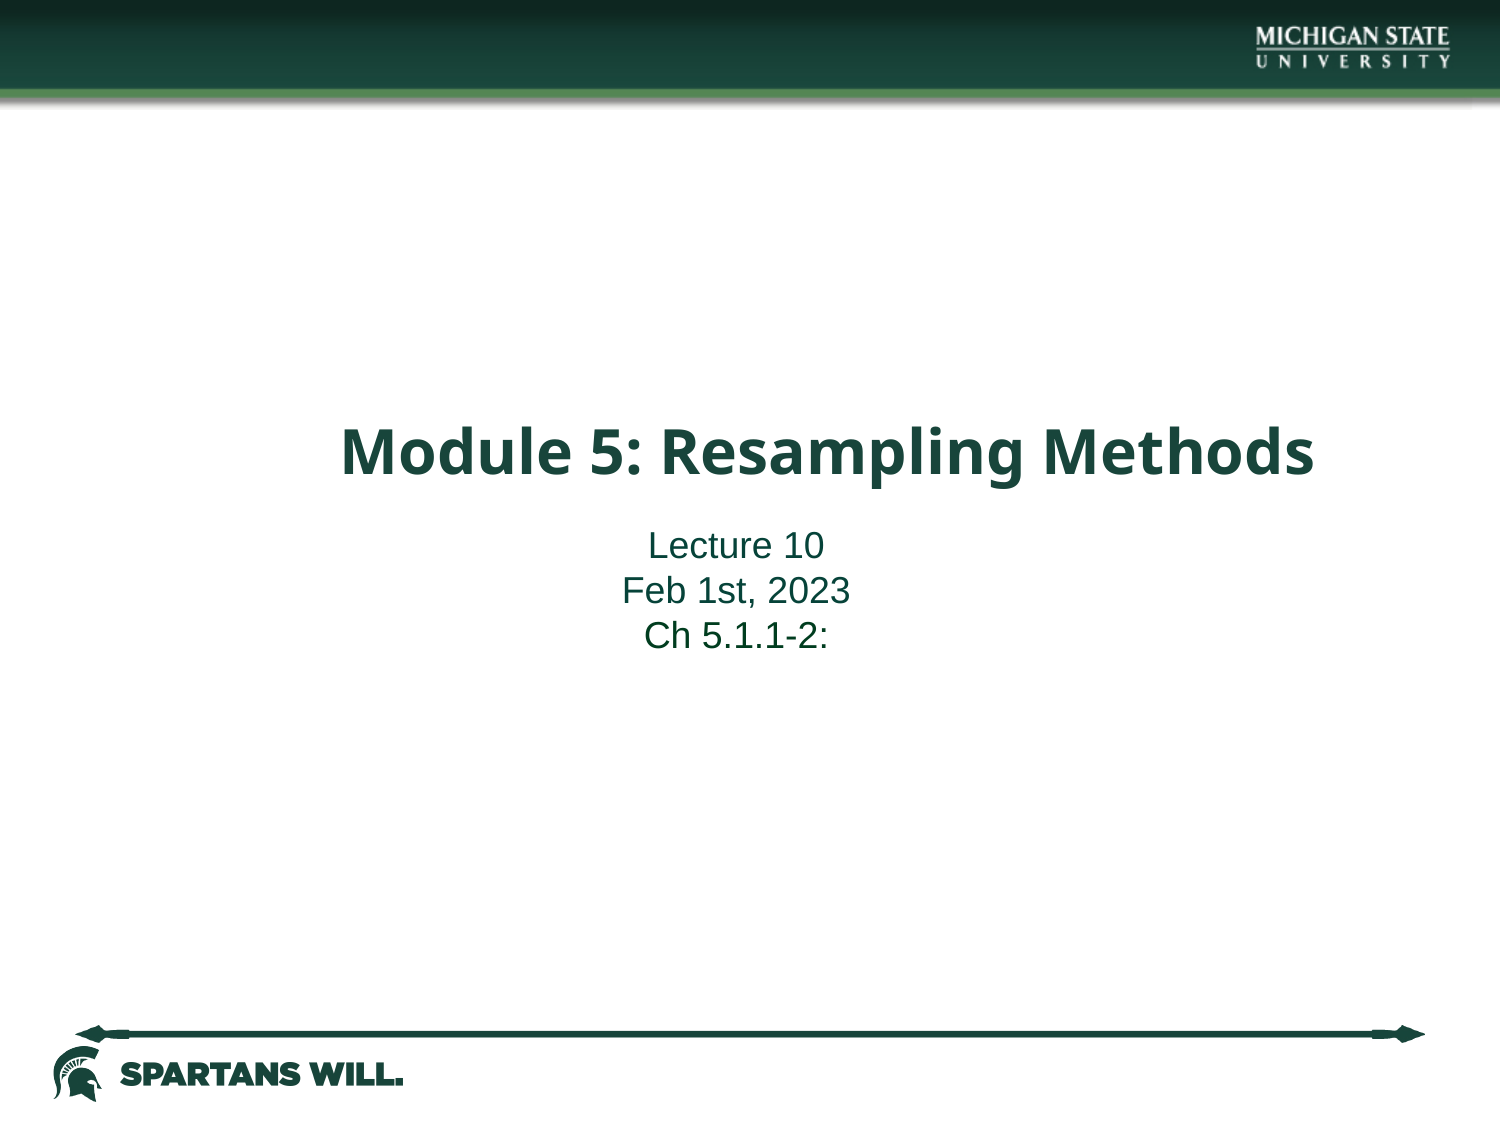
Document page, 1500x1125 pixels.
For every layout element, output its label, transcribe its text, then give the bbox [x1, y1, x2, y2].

picture [75, 1025, 1425, 1043]
picture [120, 1062, 403, 1087]
picture [0, 0, 1500, 110]
picture [53, 1046, 102, 1102]
text_box Lecture 10 Feb 1st, 2023 Ch 5.1.1-2: [606, 514, 866, 709]
text_box Module 5: Resampling Methods [325, 404, 1335, 502]
